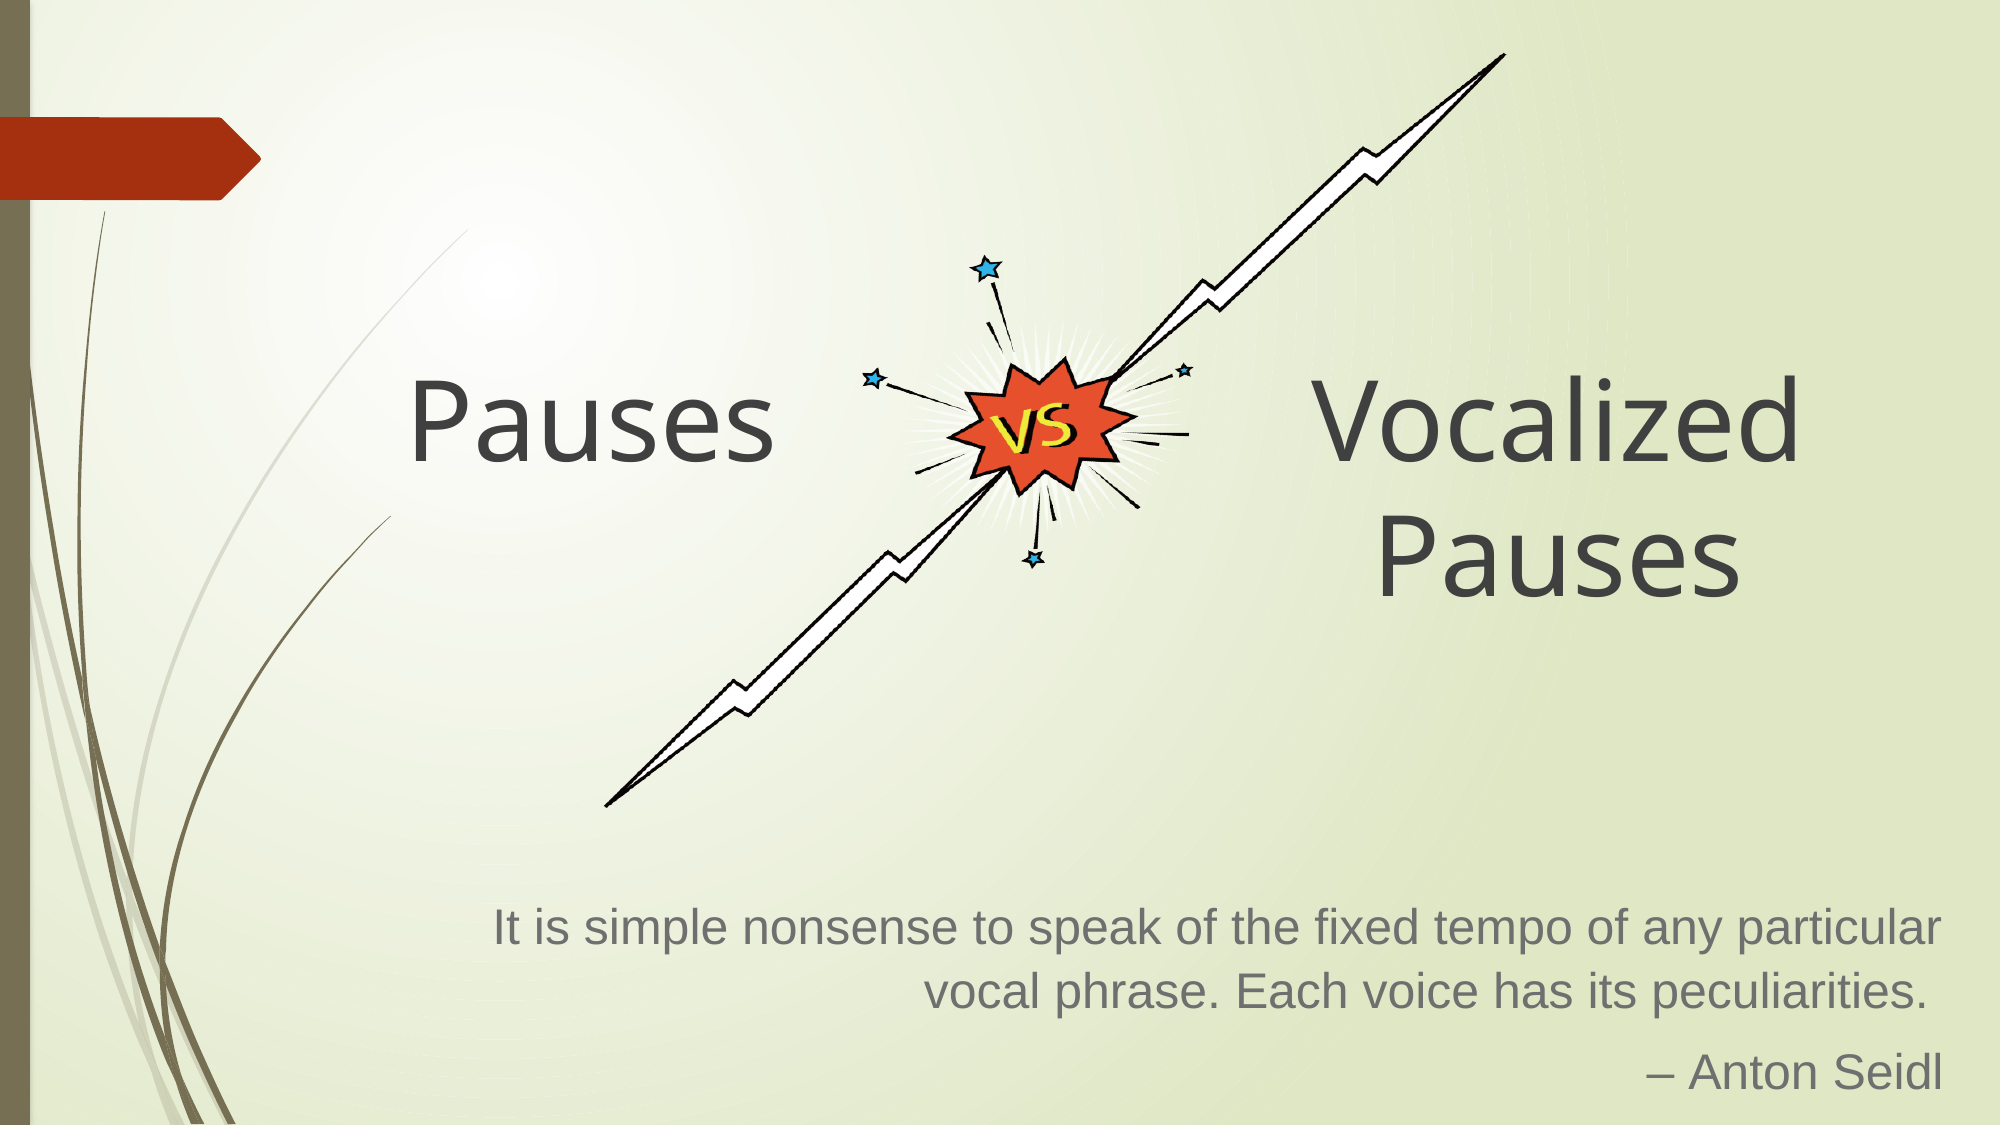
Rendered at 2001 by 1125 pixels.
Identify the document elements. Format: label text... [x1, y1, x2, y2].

picture [432, 0, 1658, 948]
text_box Pauses [244, 341, 502, 492]
text_box Vocalized Pauses [1586, 341, 1909, 627]
text_box It is simple nonsense to speak of the fixed tempo of any particular vocal phrase. Each voice has its peculiarities. – Anton Seidl [388, 882, 1959, 1107]
